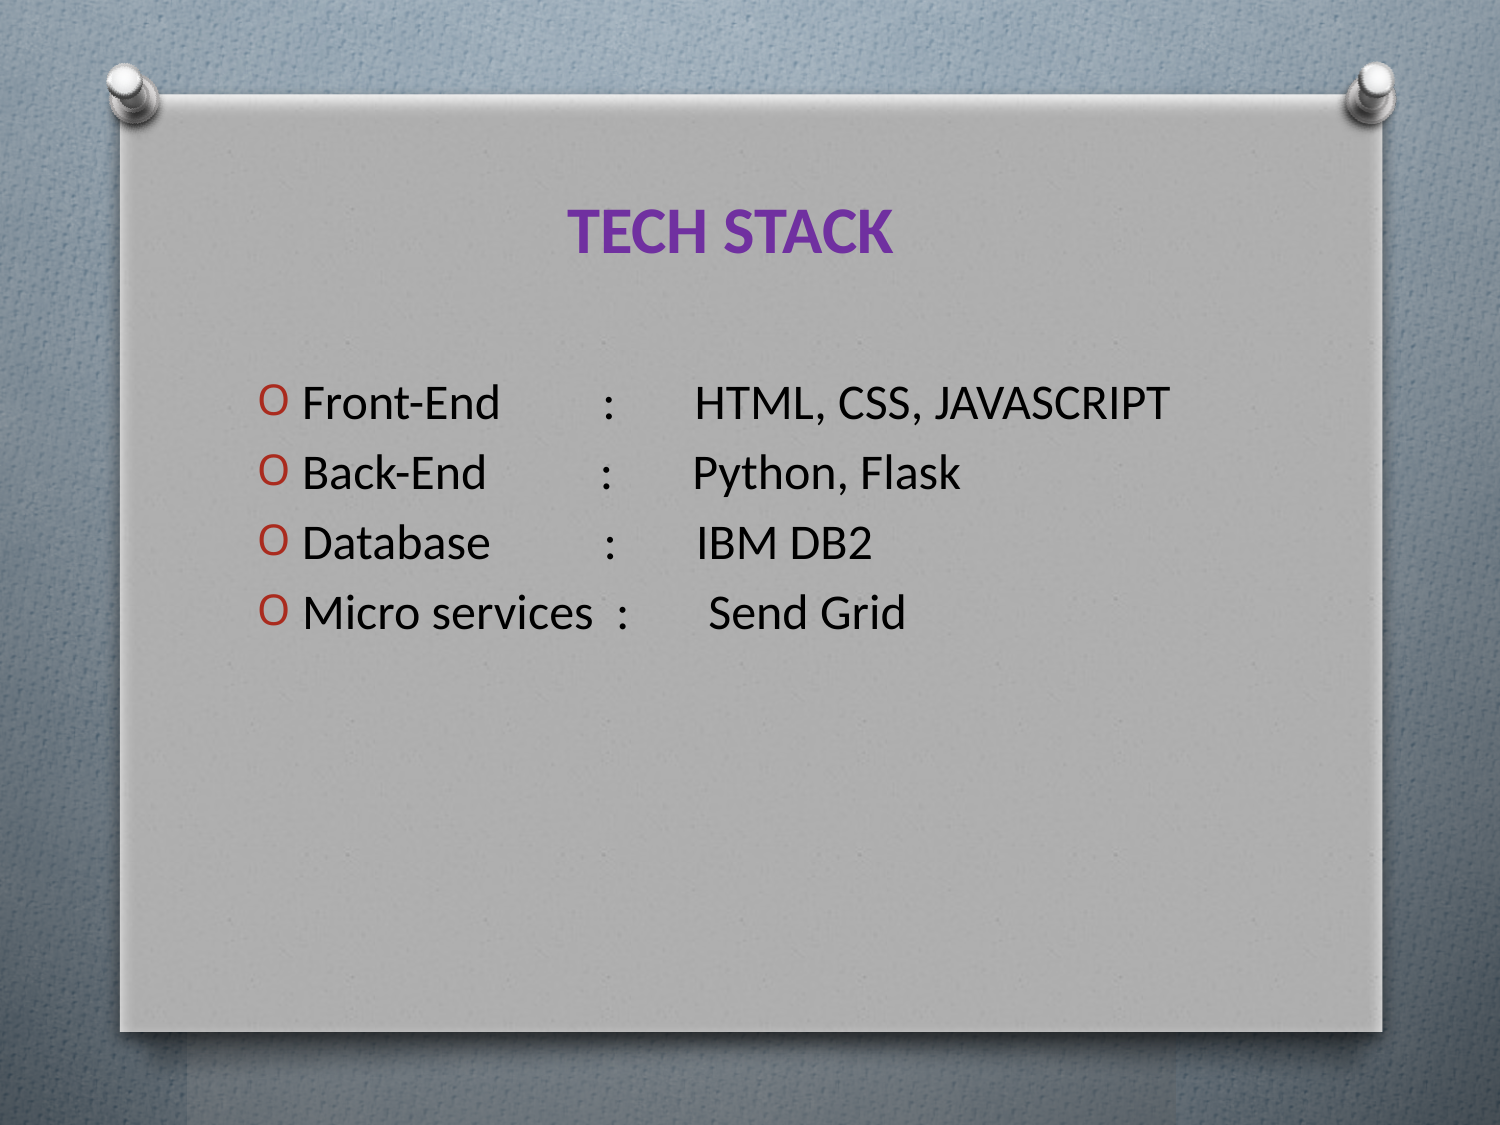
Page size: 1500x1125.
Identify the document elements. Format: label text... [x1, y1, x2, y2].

title TECH STACK [159, 184, 1302, 271]
picture [1317, 35, 1439, 156]
picture [75, 29, 198, 153]
list Front-End : HTML, CSS, JAVASCRIPT Back-End : Python, Flask Database : IBM DB2 Micro services : Send Grid [242, 361, 1353, 764]
